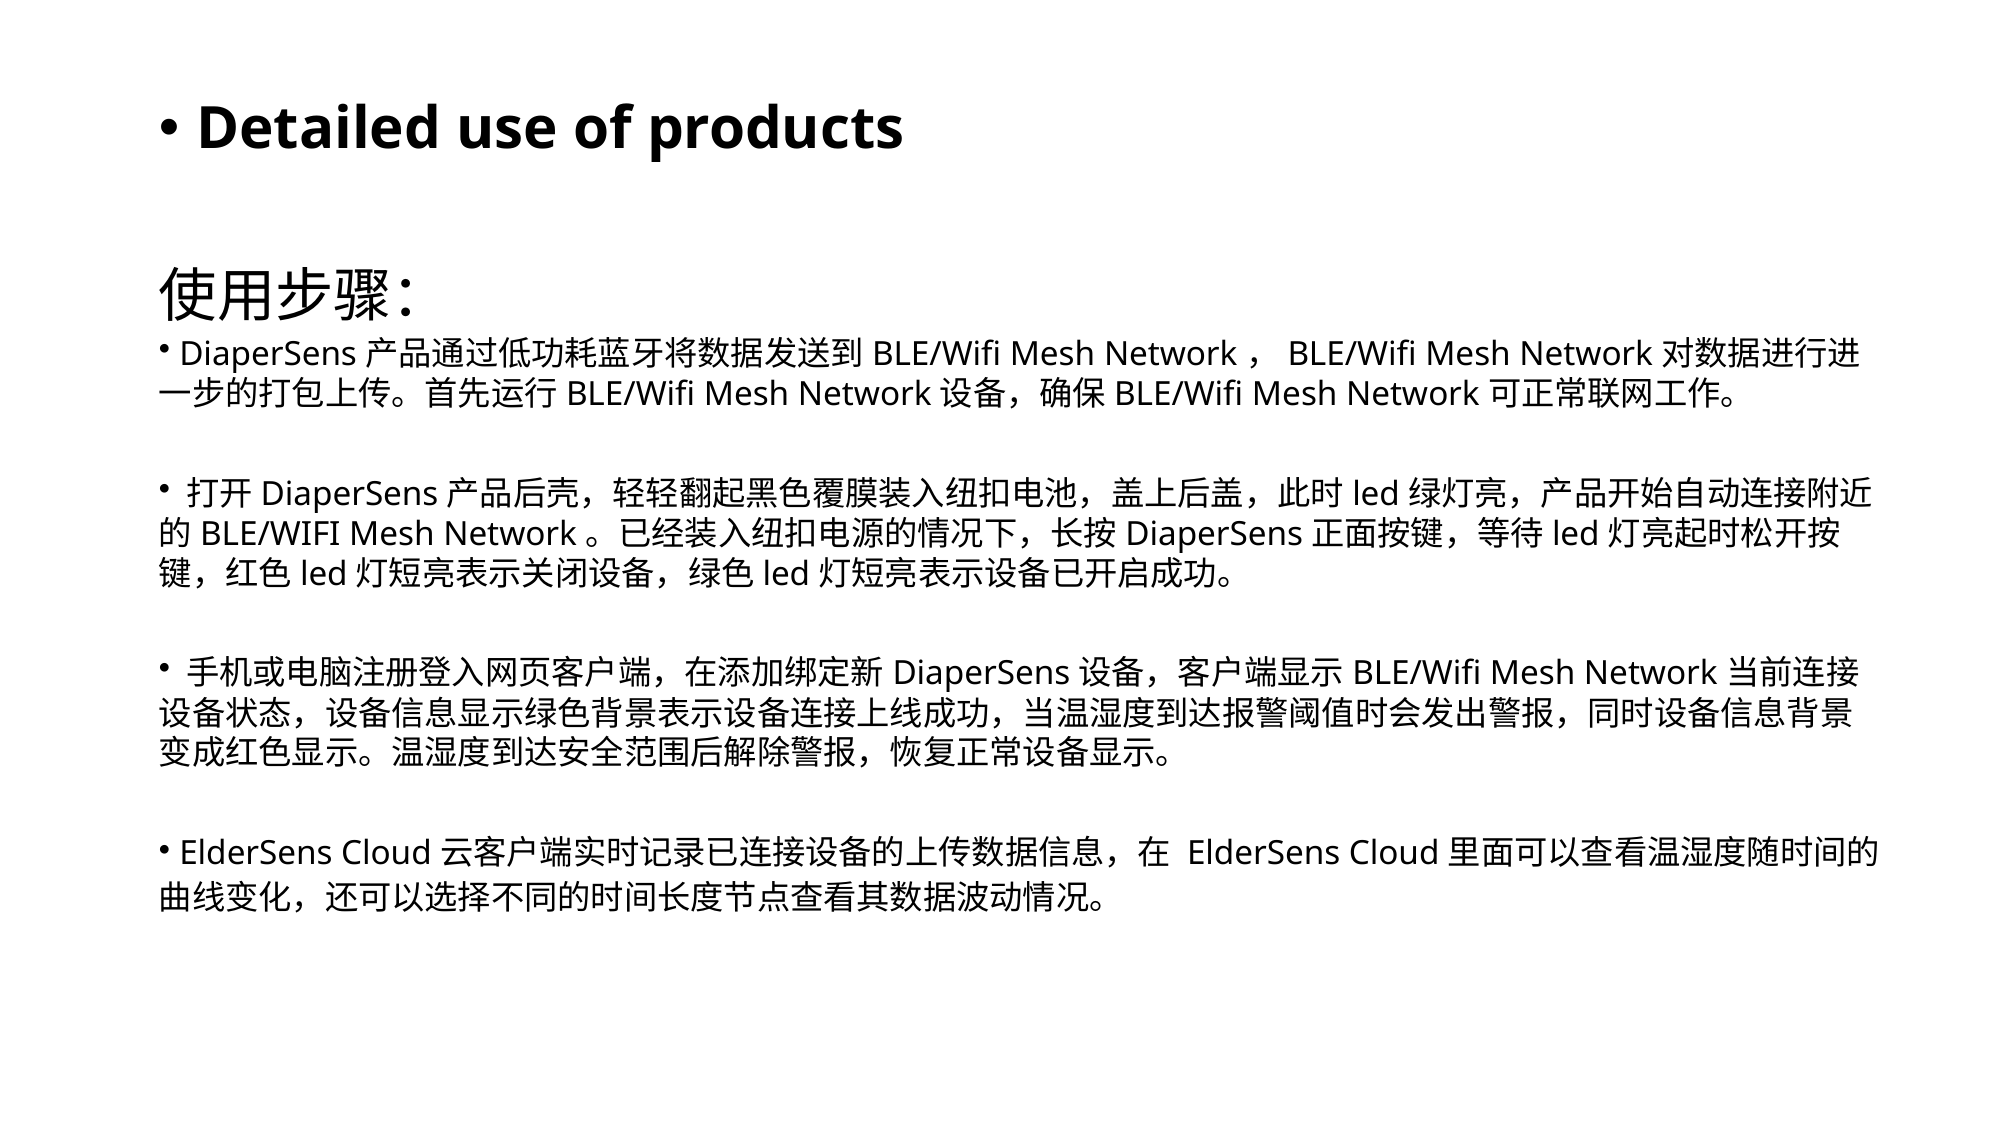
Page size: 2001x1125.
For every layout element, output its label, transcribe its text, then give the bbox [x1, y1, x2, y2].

text_box DiaperSens产品通过低功耗蓝牙将数据发送到BLE/Wifi Mesh Network，BLE/Wifi Mesh Network对数据进行进一步的打包上传。首先运行BLE/Wifi Mesh Network设备，确保BLE/Wifi Mesh Network可正常联网工作。 打开DiaperSens产品后壳，轻轻翻起黑色覆膜装入纽扣电池，盖上后盖，此时led绿灯亮，产品开始自动连接附近的BLE/WIFI Mesh Network。已经装入纽扣电源的情况下，长按DiaperSens正面按键，等待led灯亮起时松开按键，红色led灯短亮表示关闭设备，绿色led灯短亮表示设备已开启成功。 手机或电脑注册登入网页客户端，在添加绑定新DiaperSens设备，客户端显示BLE/Wifi Mesh Network当前连接设备状态，设备信息显示绿色背景表示设备连接上线成功，当温湿度到达报警阈值时会发出警报，同时设备信息背景变成红色显示。温湿度到达安全范围后解除警报，恢复正常设备显示。 ElderSens Cloud云客户端实时记录已连接设备的上传数据信息，在 ElderSens Cloud里面可以查看温湿度随时间的曲线变化，还可以选择不同的时间长度节点查看其数据波动情况。 [144, 324, 1896, 924]
list Detailed use of products 使用步骤： [144, 90, 1869, 324]
